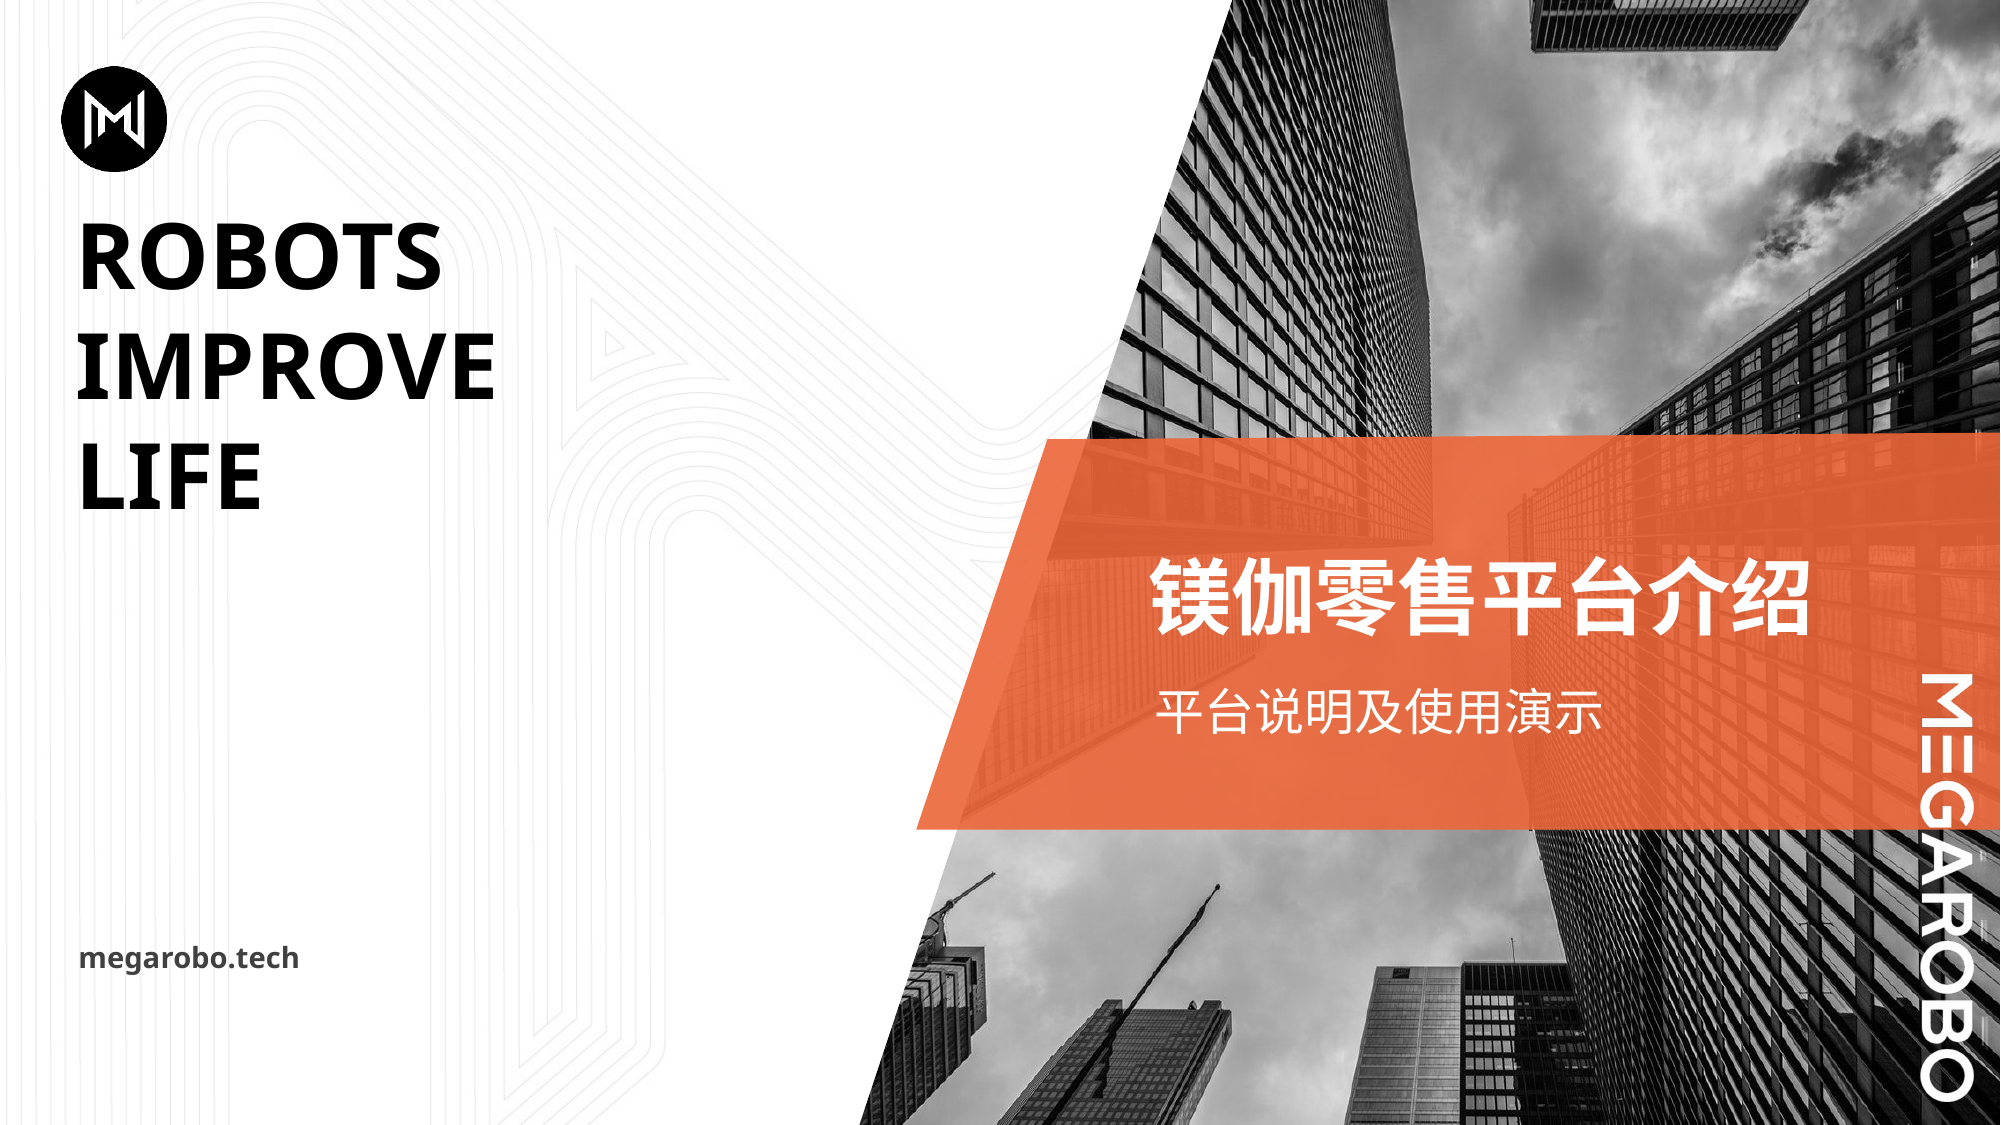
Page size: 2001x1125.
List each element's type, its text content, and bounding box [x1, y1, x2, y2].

picture [1733, 861, 2000, 915]
picture [0, 0, 858, 1125]
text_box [858, 0, 2000, 1125]
text_box ROBOTS IMPROVE LIFE [61, 190, 663, 536]
text_box megarobo.tech [63, 932, 316, 982]
